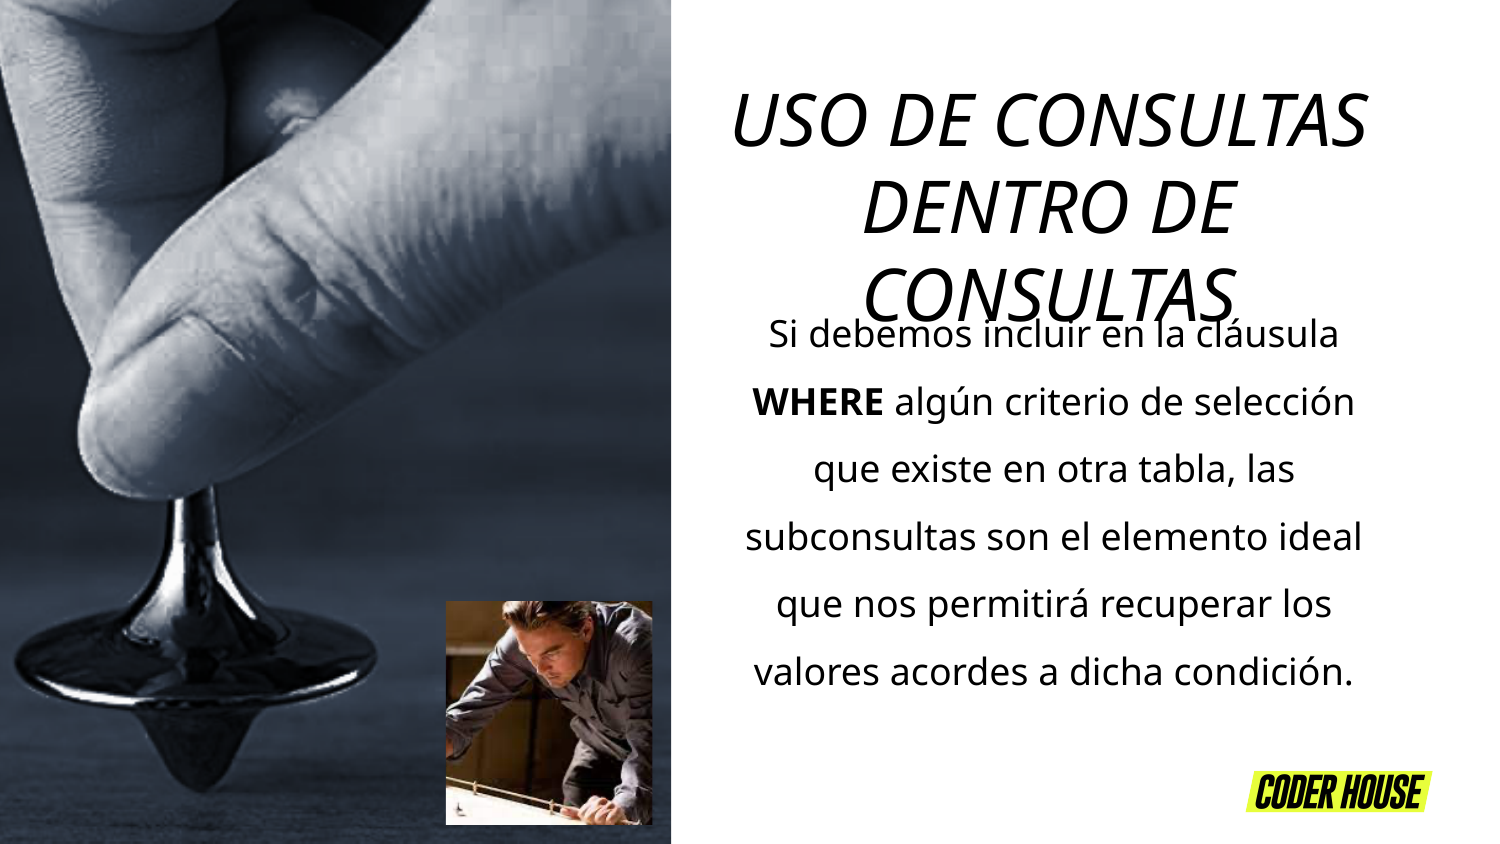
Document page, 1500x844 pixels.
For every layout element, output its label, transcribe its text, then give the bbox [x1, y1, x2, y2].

picture [0, 0, 672, 844]
text_box USO DE CONSULTAS DENTRO DE CONSULTAS [688, 58, 1410, 175]
text_box Si debemos incluir en la cláusula WHERE algún criterio de selección que existe en otra tabla, las subconsultas son el elemento ideal que nos permitirá recuperar los valores acordes a dicha condición. [705, 199, 1410, 781]
picture [1241, 764, 1437, 819]
